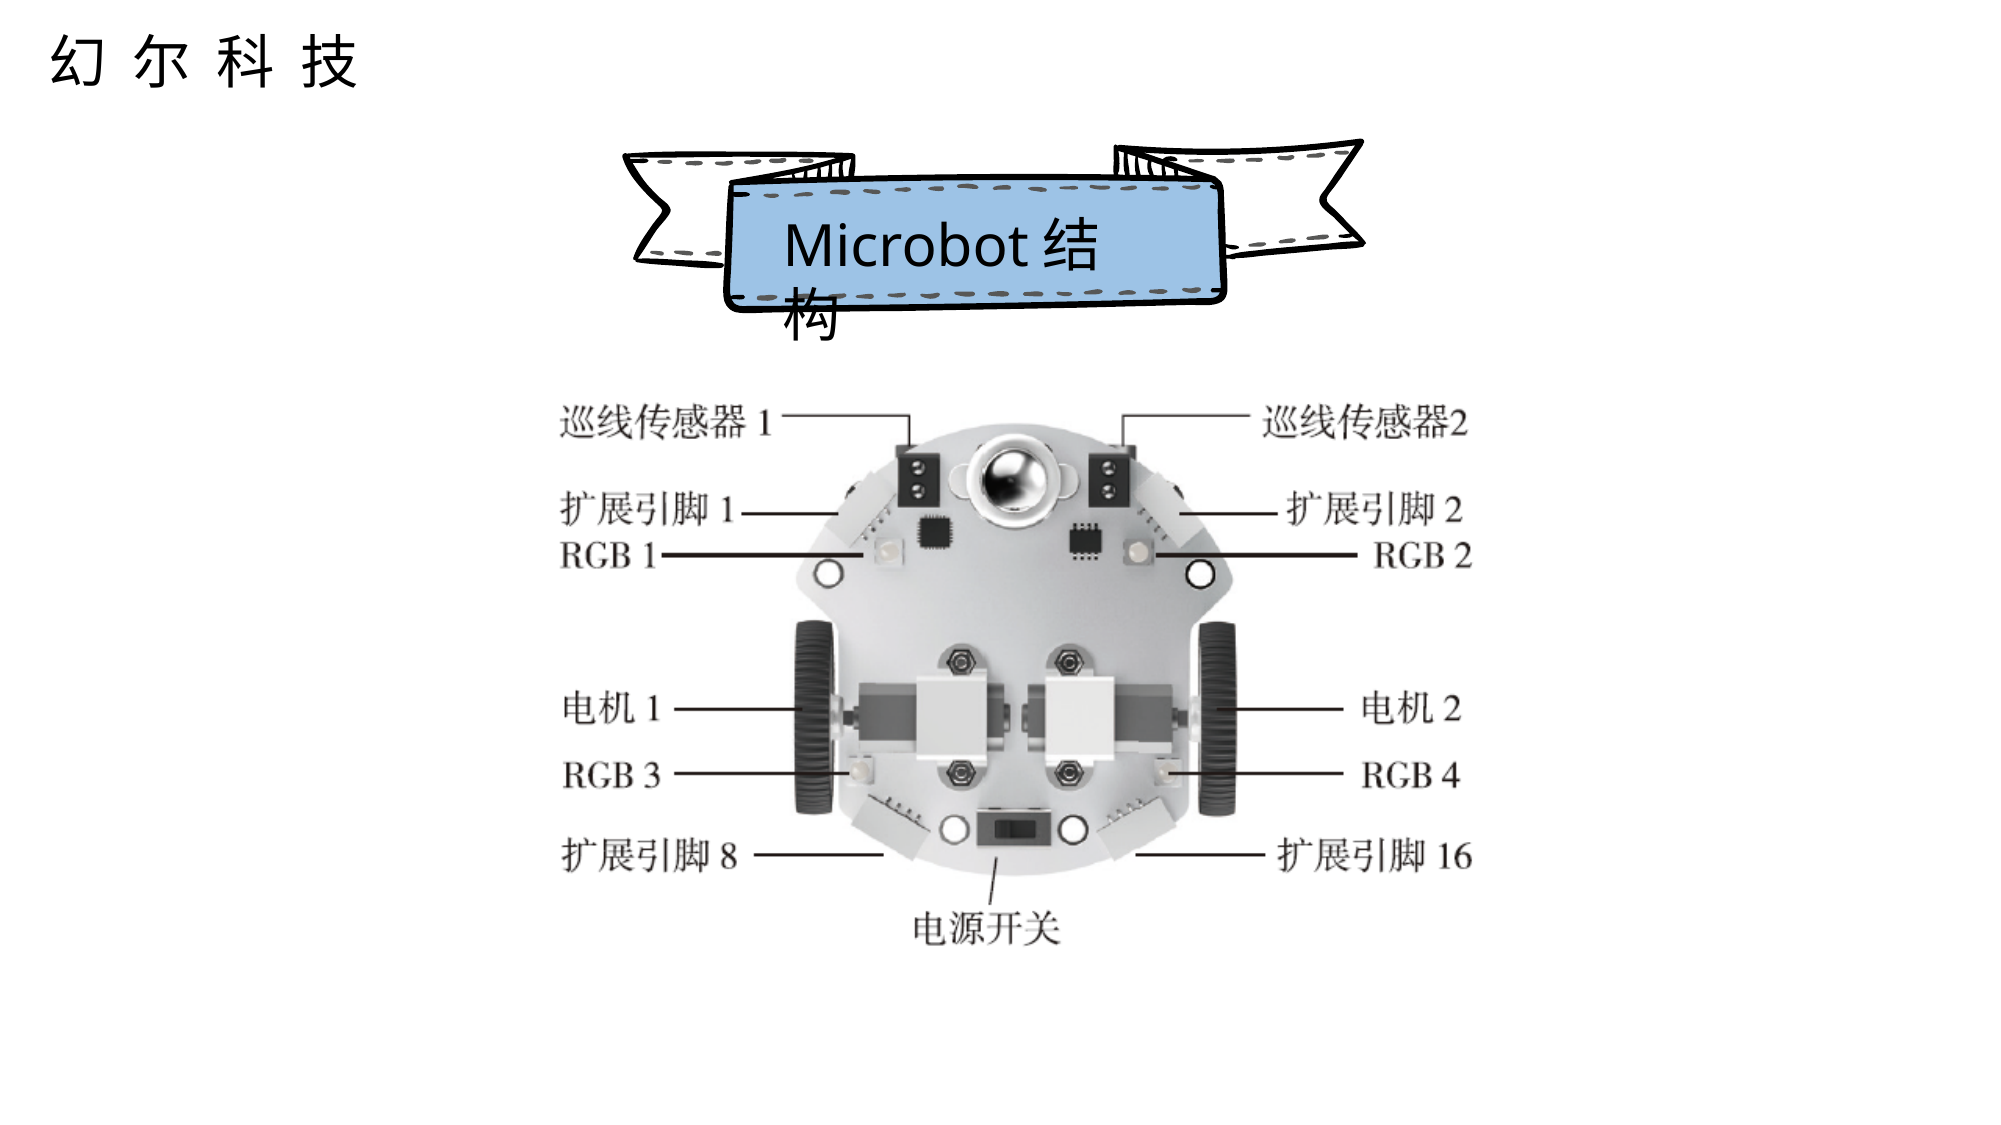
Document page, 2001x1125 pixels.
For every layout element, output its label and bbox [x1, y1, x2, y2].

text_box [621, 138, 1367, 315]
picture [432, 367, 1605, 974]
